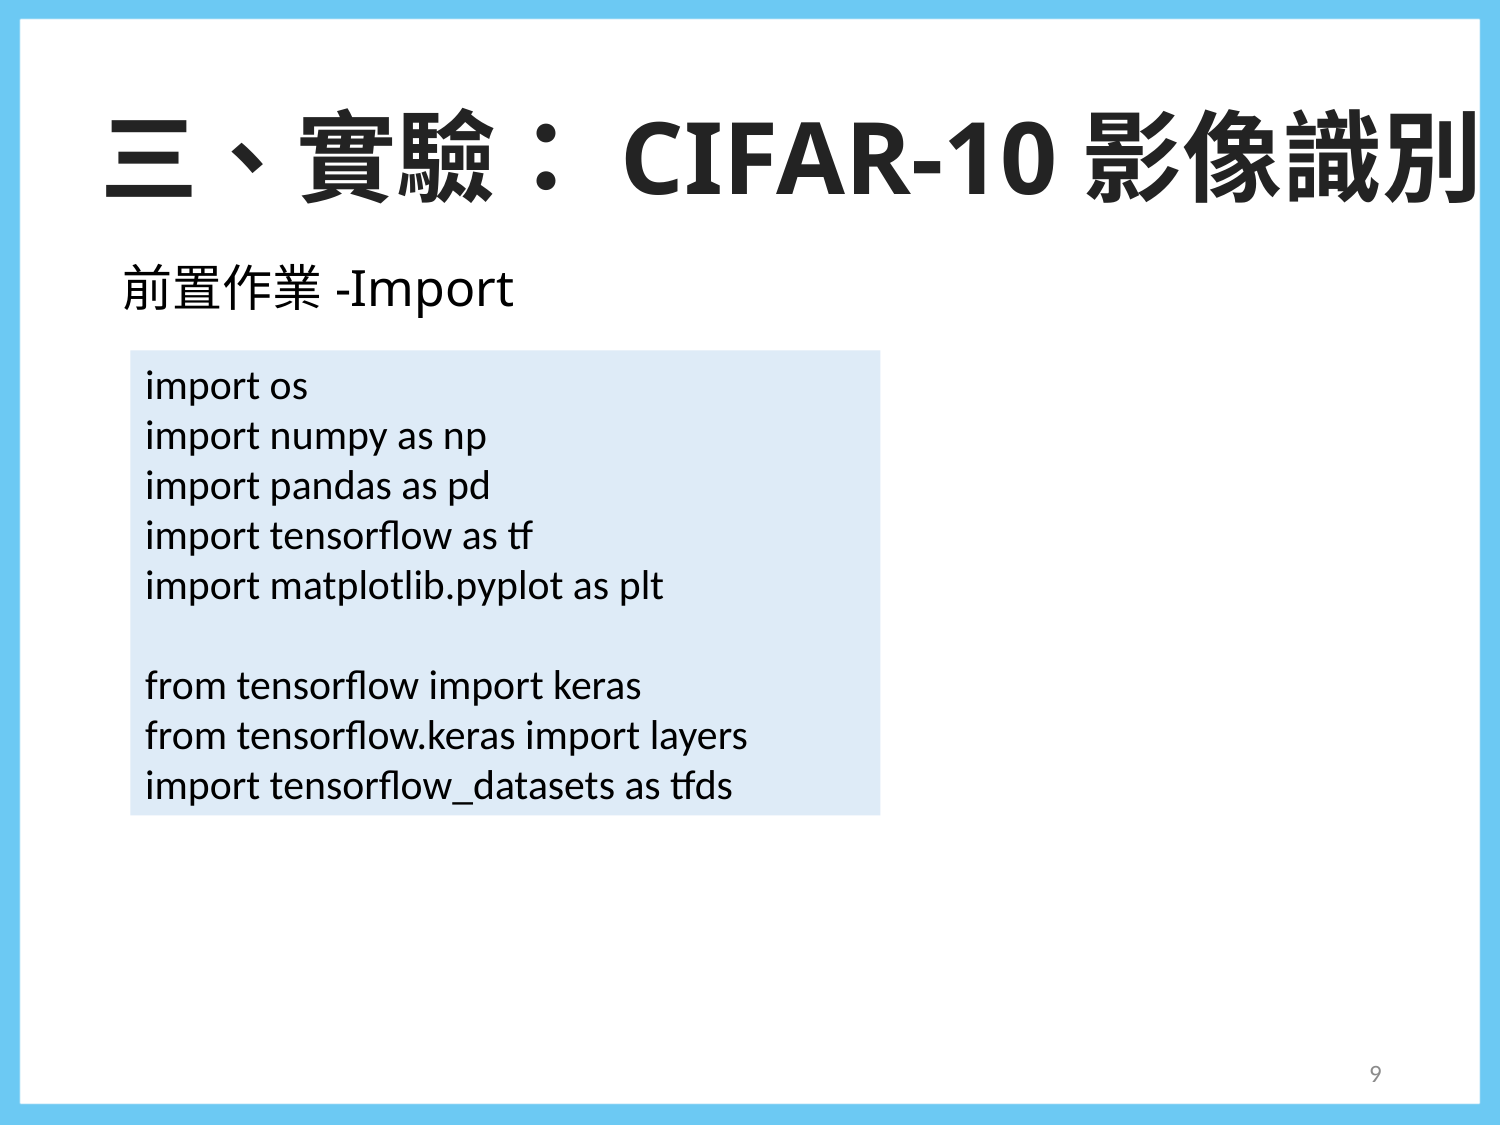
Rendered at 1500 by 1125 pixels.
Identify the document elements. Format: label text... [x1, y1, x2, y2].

text_box 前置作業-Import [108, 248, 1459, 324]
text_box import os import numpy as np import pandas as pd import tensorflow as tf import matplotlib.pyplot as plt from tensorflow import keras from tensorflow.keras import layers import tensorflow_datasets as tfds [130, 350, 881, 816]
slide_number 9 [1059, 1042, 1397, 1103]
picture [0, 0, 1500, 1125]
text_box 三、實驗：CIFAR-10影像識別 [85, 75, 1500, 223]
